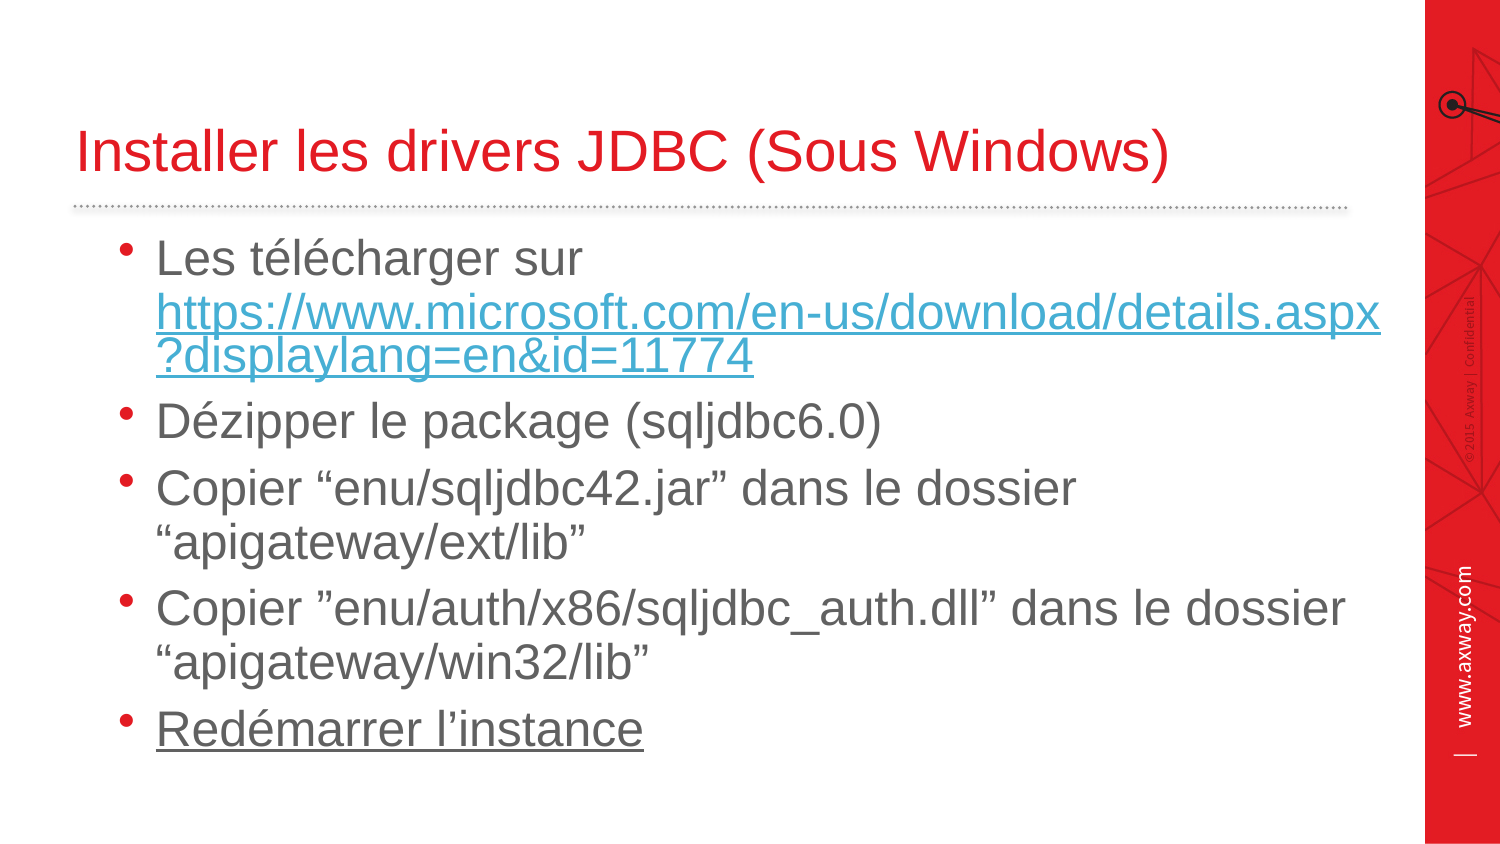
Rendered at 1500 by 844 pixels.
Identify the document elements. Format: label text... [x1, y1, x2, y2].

picture [1425, 0, 1500, 844]
title Installer les drivers JDBC (Sous Windows) [74, 32, 1352, 193]
list Les télécharger sur https://www.microsoft.com/en-us/download/details.aspx?displaylang=en&id=11774 Dézipper le package (sqljdbc6.0) Copier “enu/sqljdbc42.jar” dans le dossier “apigateway/ext/lib” Copier ”enu/auth/x86/sqljdbc_auth.dll” dans le dossier “apigateway/win32/lib” Redémarrer l’instance [102, 224, 1398, 761]
